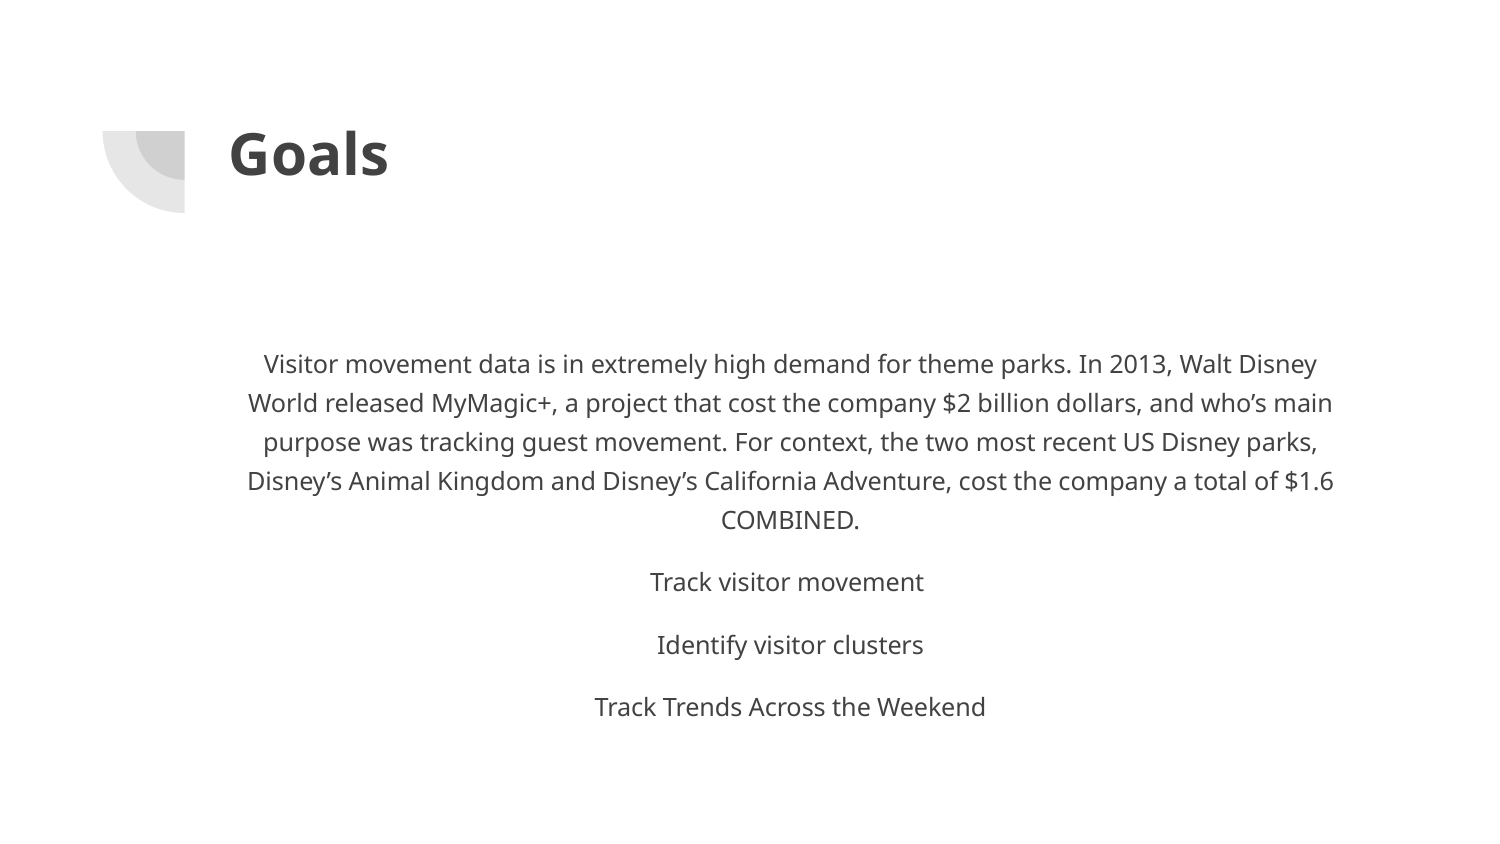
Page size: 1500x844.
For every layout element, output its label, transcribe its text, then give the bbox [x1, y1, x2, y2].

list Visitor movement data is in extremely high demand for theme parks. In 2013, Walt Disney World released MyMagic+, a project that cost the company $2 billion dollars, and who’s main purpose was tracking guest movement. For context, the two most recent US Disney parks, Disney’s Animal Kingdom and Disney’s California Adventure, cost the company a total of $1.6 COMBINED. Track visitor movement Identify visitor clusters Track Trends Across the Weekend [213, 326, 1368, 744]
title Goals [213, 98, 1368, 263]
